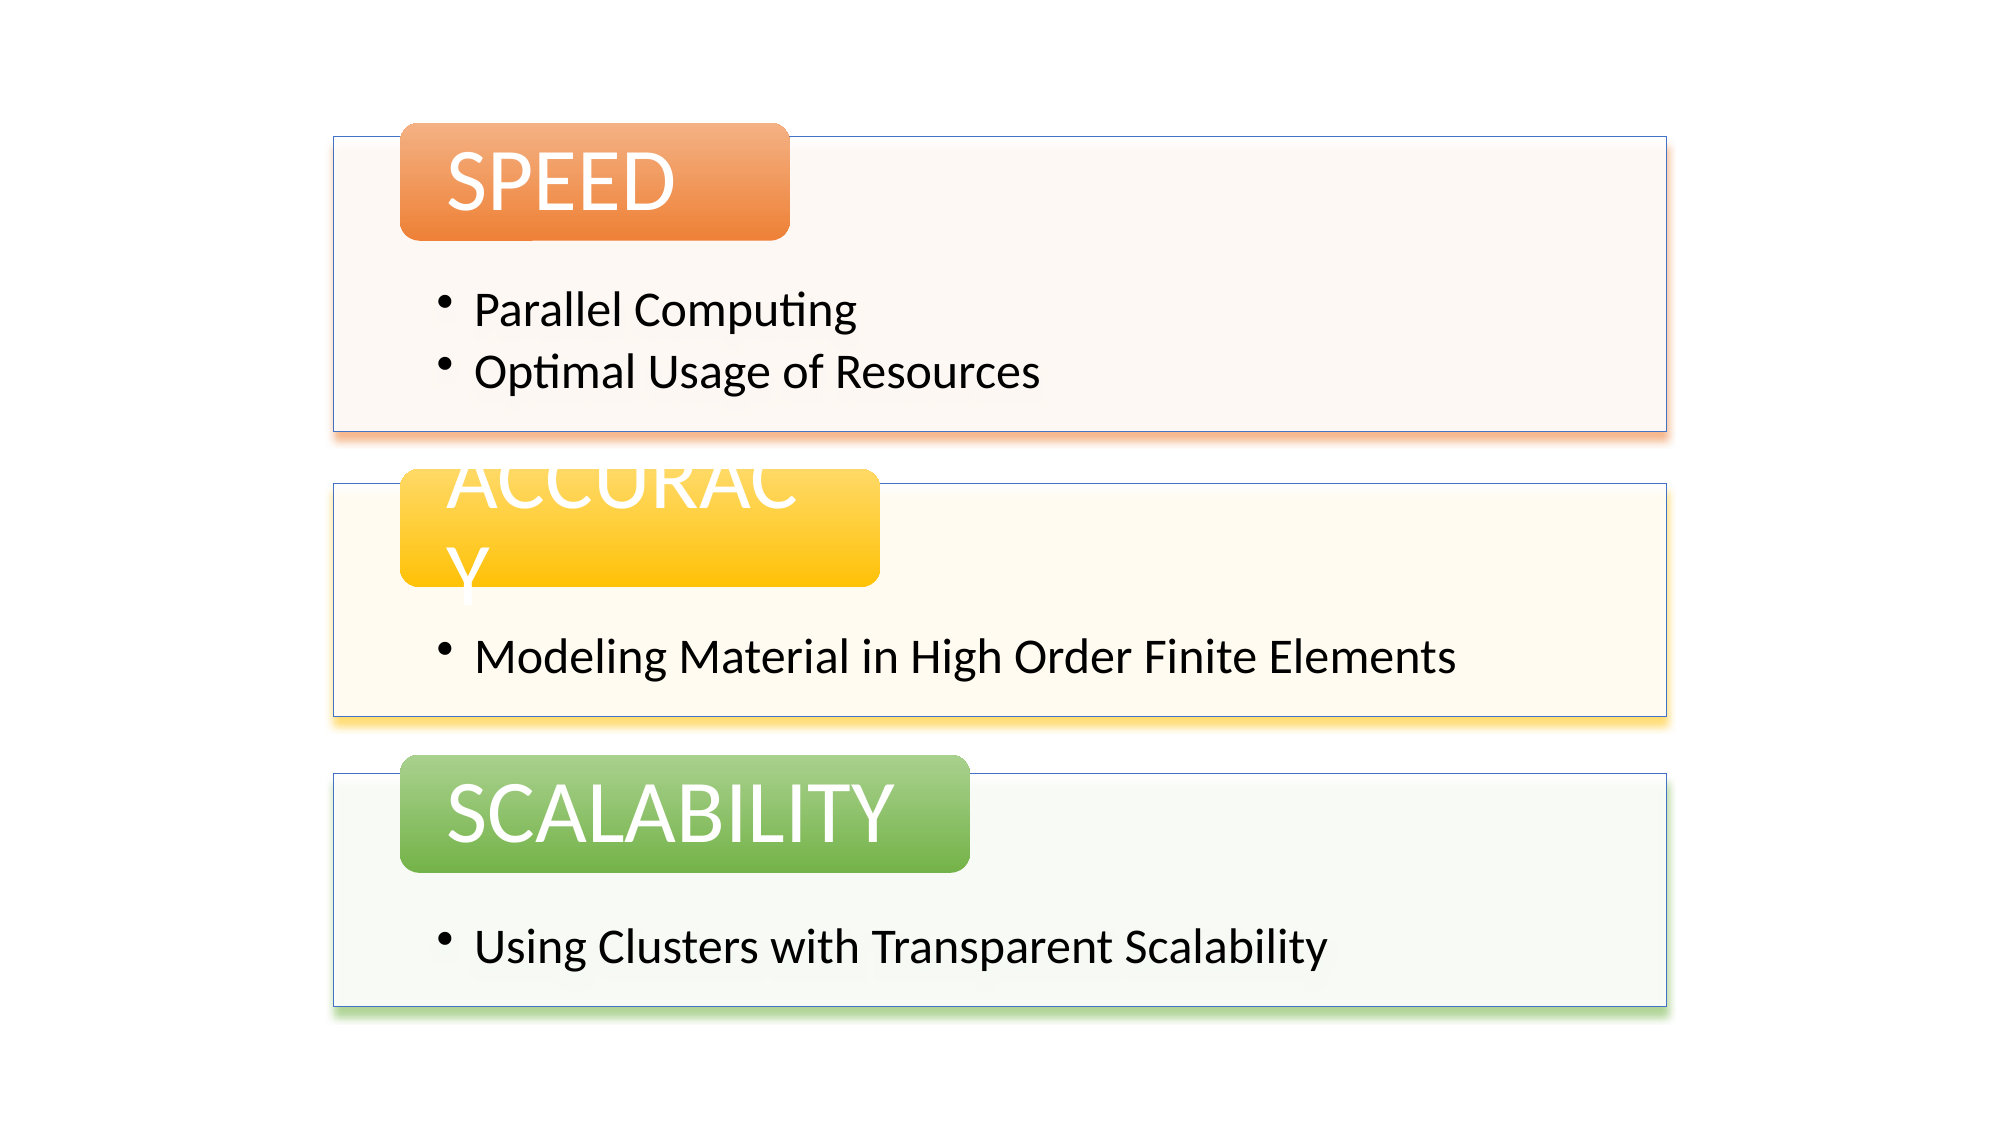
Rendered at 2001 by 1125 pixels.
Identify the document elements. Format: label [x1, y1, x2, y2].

text_box [333, 117, 1667, 1007]
